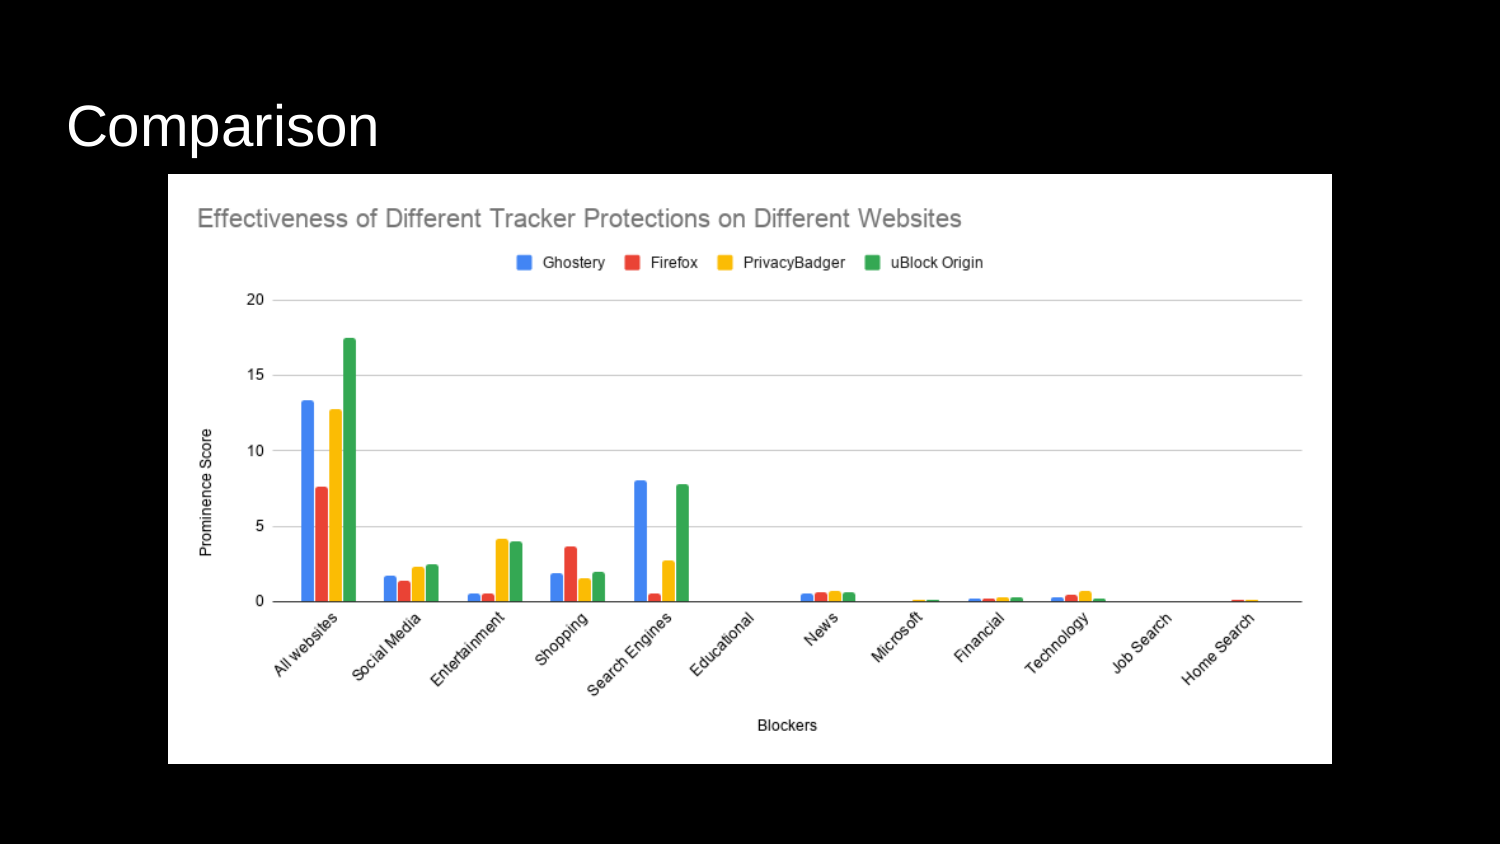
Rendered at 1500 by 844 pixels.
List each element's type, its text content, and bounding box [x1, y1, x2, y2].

picture [167, 174, 1333, 765]
title Comparison [51, 72, 1449, 167]
